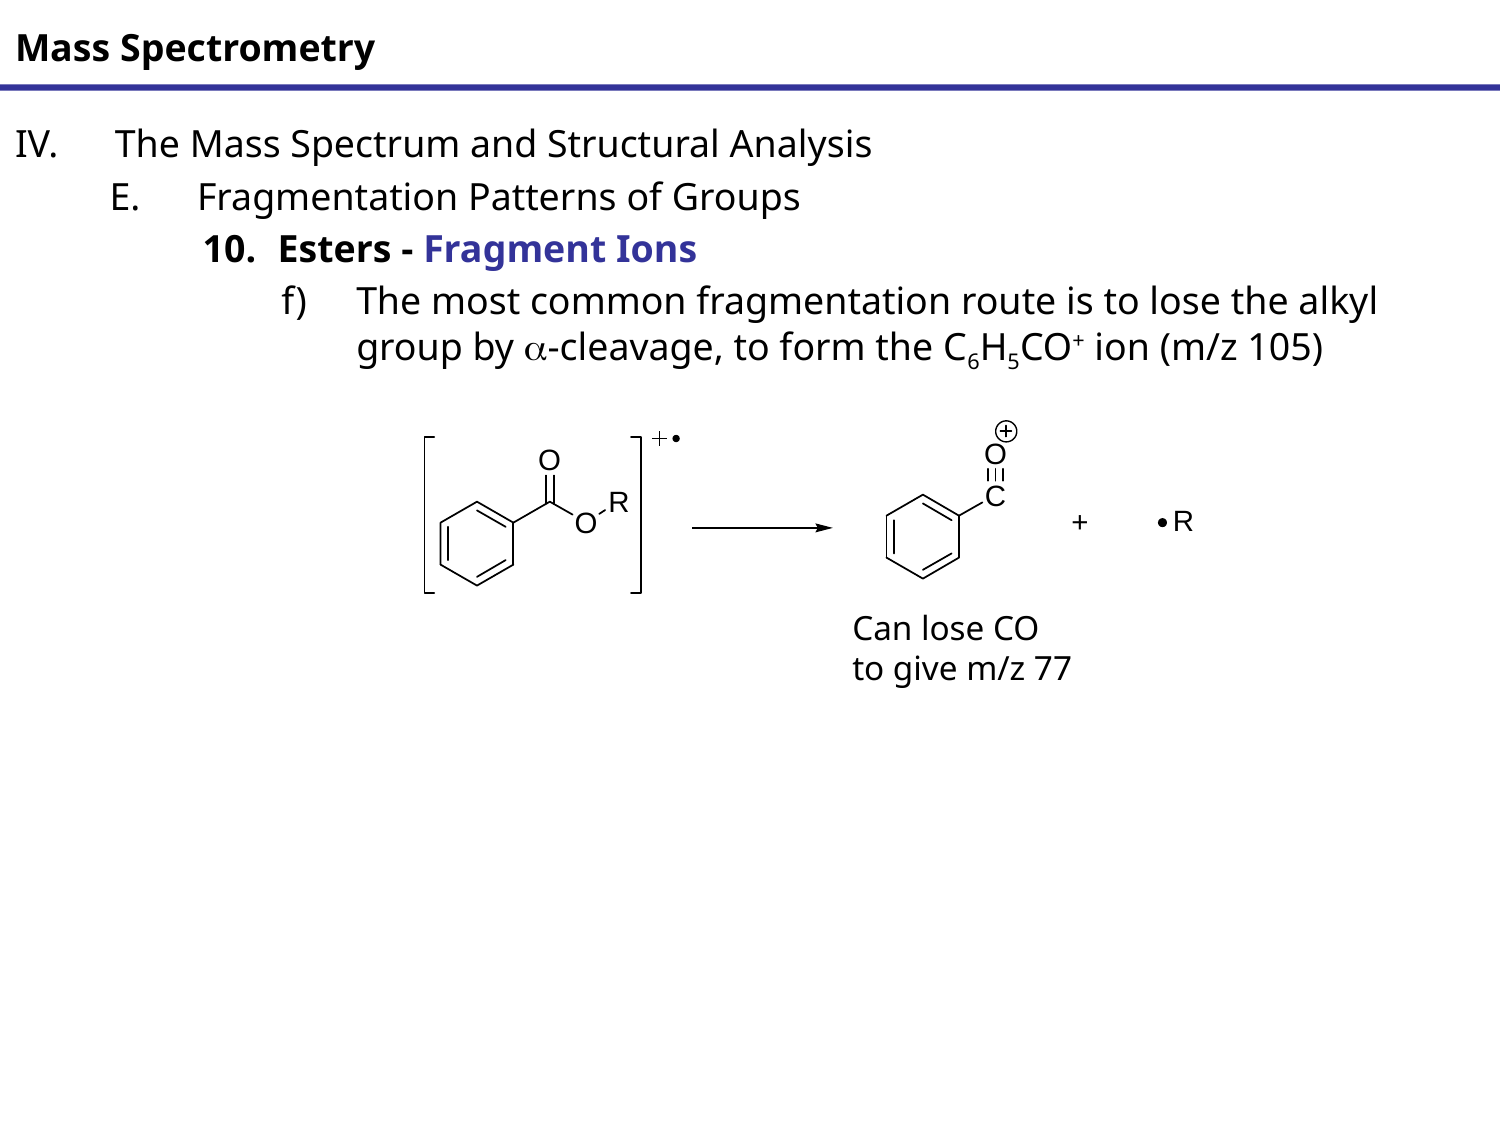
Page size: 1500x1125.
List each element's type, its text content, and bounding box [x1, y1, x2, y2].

list The Mass Spectrum and Structural Analysis Fragmentation Patterns of Groups Esters - Fragment Ions The most common fragmentation route is to lose the alkyl group by a-cleavage, to form the C6H5CO+ ion (m/z 105) [0, 112, 1500, 1101]
title Mass Spectrometry [0, 0, 1351, 93]
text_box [412, 412, 1201, 606]
text_box Can lose CO to give m/z 77 [837, 615, 1088, 695]
